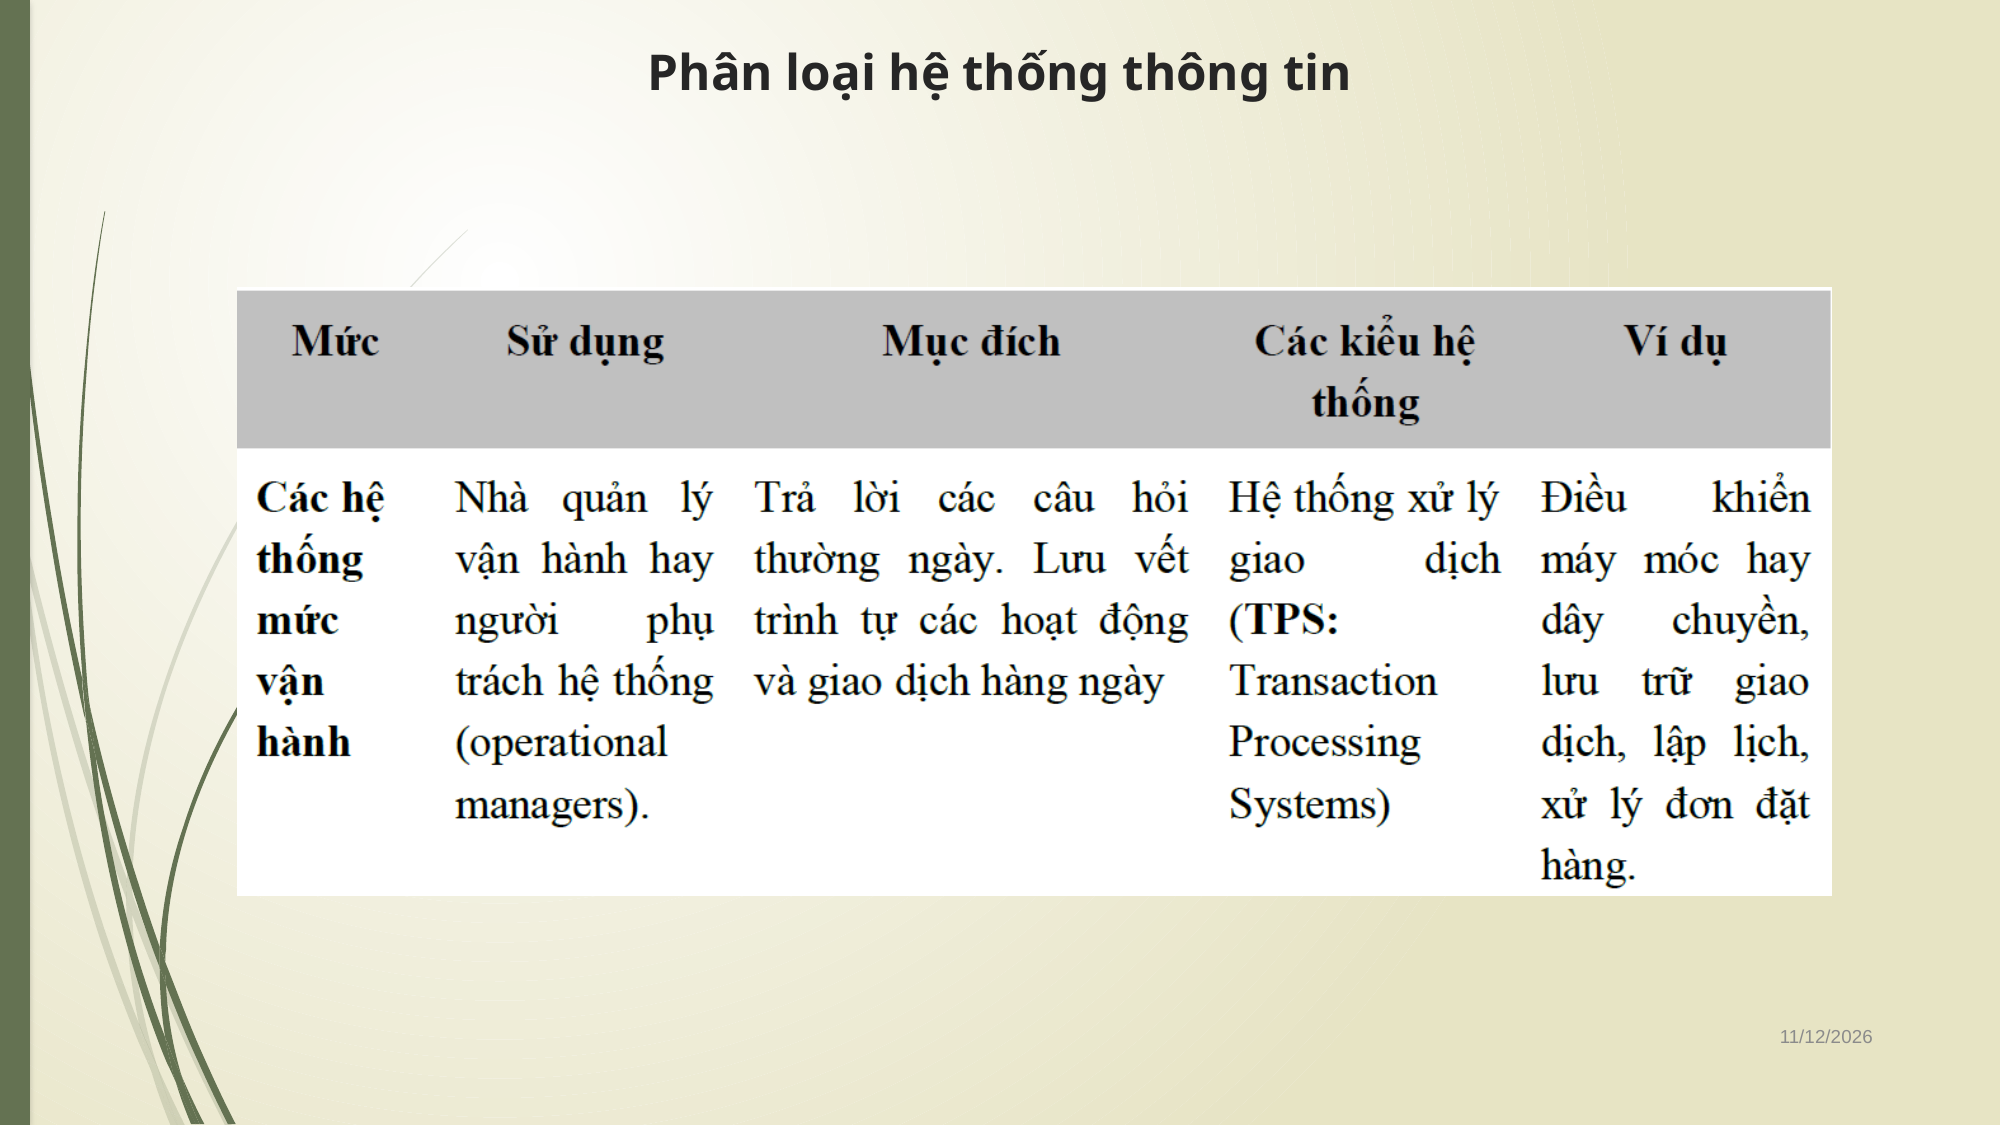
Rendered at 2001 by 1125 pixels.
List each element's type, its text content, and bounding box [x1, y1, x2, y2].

picture [237, 287, 1832, 896]
title Phân loại hệ thống thông tin [287, 29, 1713, 113]
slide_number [1699, 1005, 1888, 1067]
